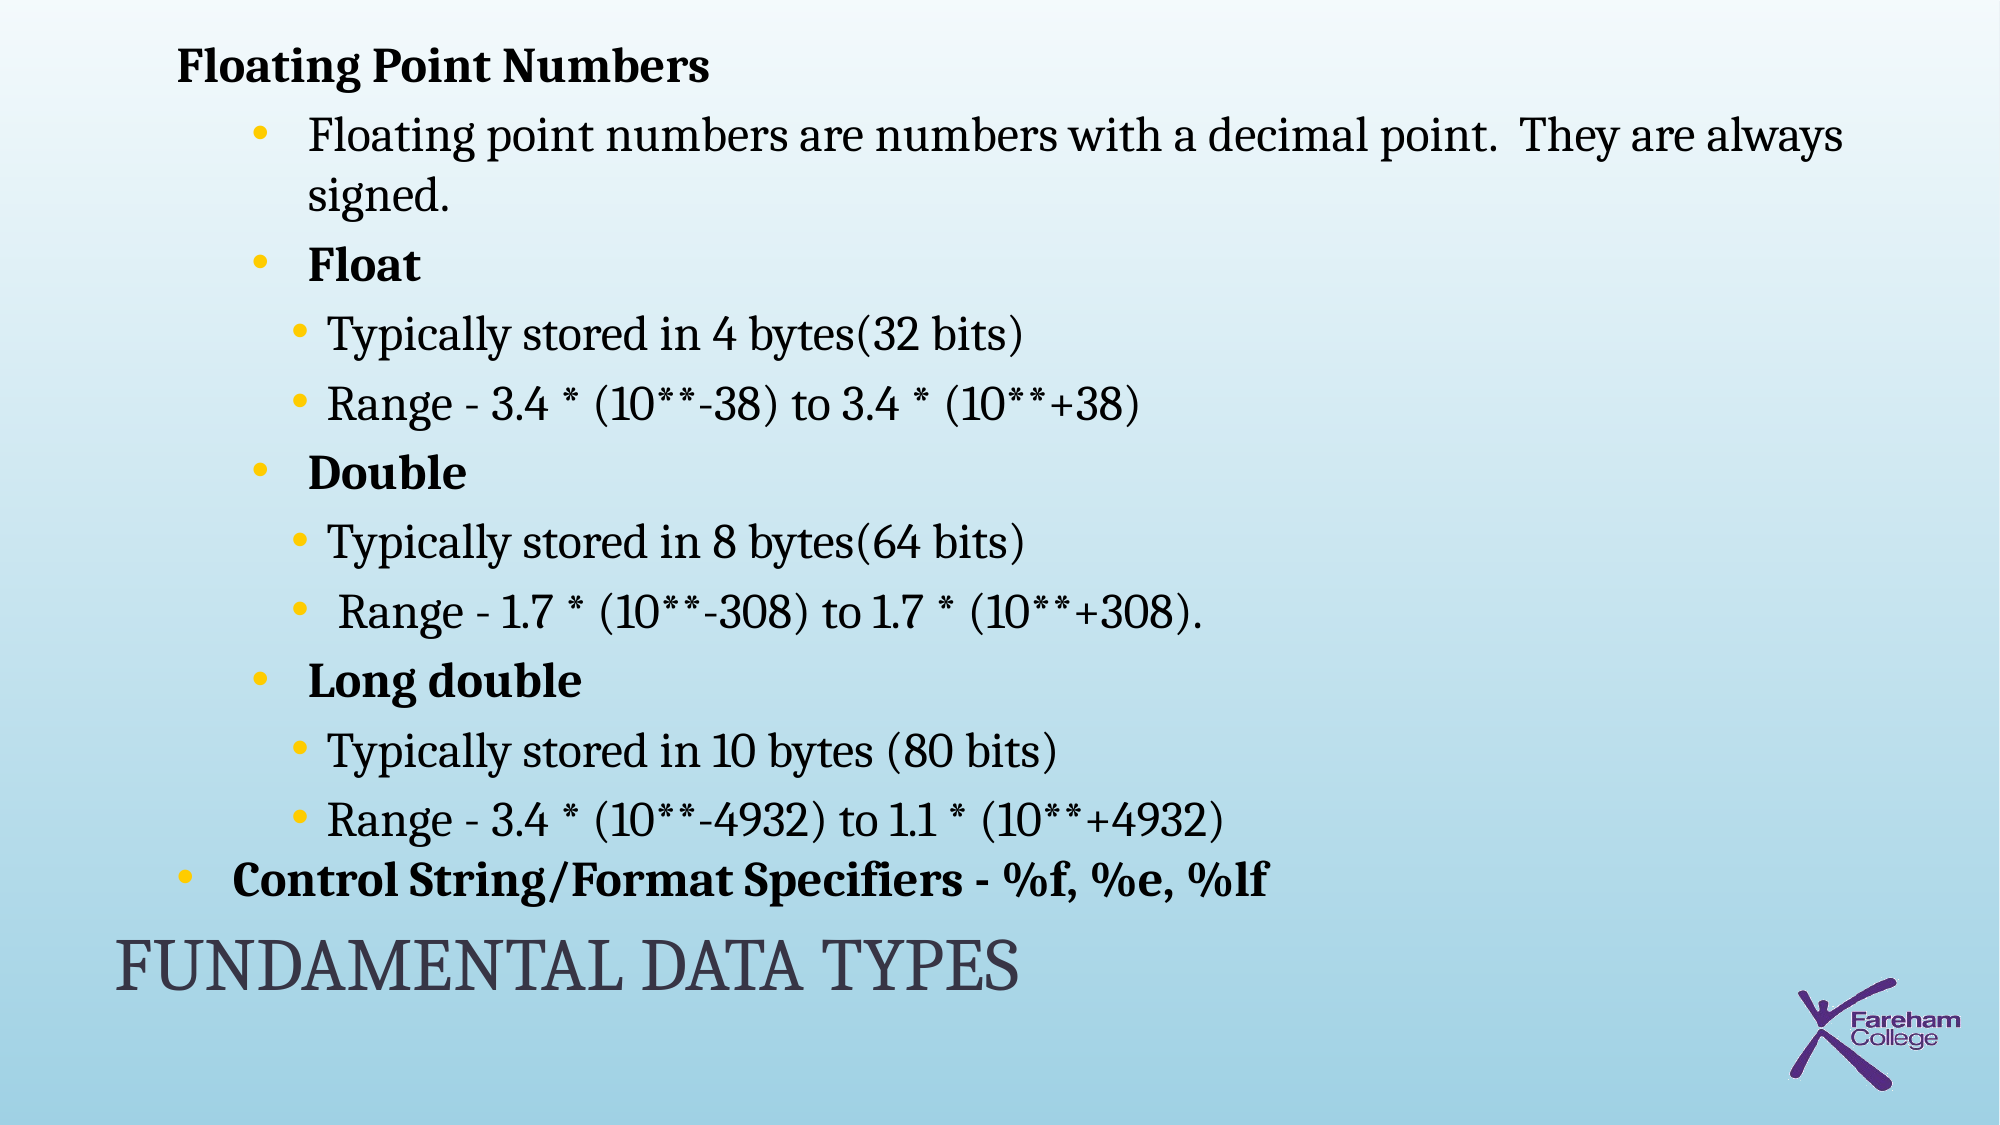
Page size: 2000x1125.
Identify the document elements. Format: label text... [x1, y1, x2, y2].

text_box Floating Point Numbers Floating point numbers are numbers with a decimal point. They are always signed. Float Typically stored in 4 bytes(32 bits) Range - 3.4 * (10**-38) to 3.4 * (10**+38) Double Typically stored in 8 bytes(64 bits) Range - 1.7 * (10**-308) to 1.7 * (10**+308). Long double Typically stored in 10 bytes (80 bits) Range - 3.4 * (10**-4932) to 1.1 * (10**+4932) Control String/Format Specifiers - %f, %e, %lf [123, 25, 1897, 998]
title FUNDAMENTAL DATA TYPES [99, 837, 1779, 1013]
picture [1779, 964, 1974, 1110]
